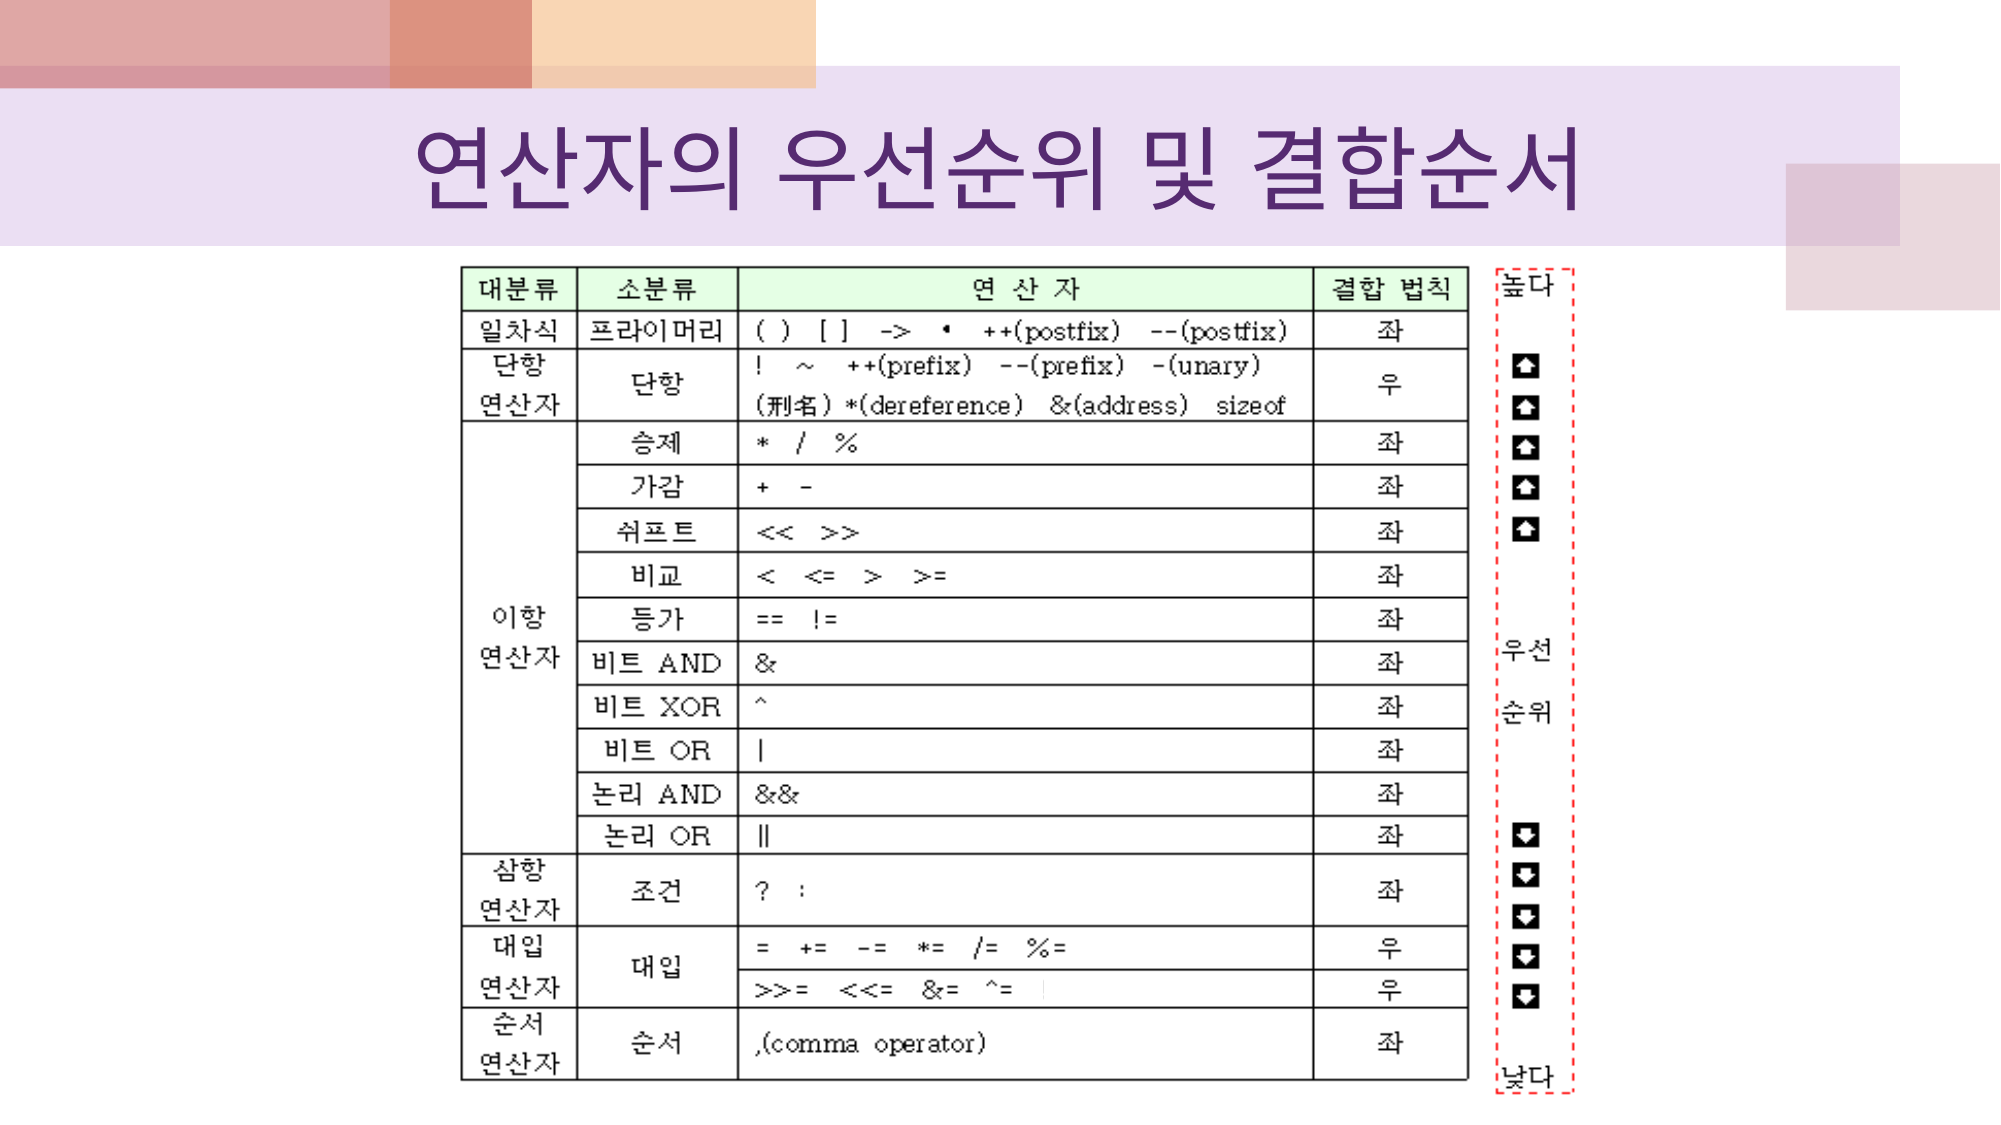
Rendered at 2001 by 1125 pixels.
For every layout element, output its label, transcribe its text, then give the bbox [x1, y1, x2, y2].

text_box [455, 261, 1581, 1104]
title 연산자의 우선순위 및 결합순서 [99, 88, 1900, 246]
